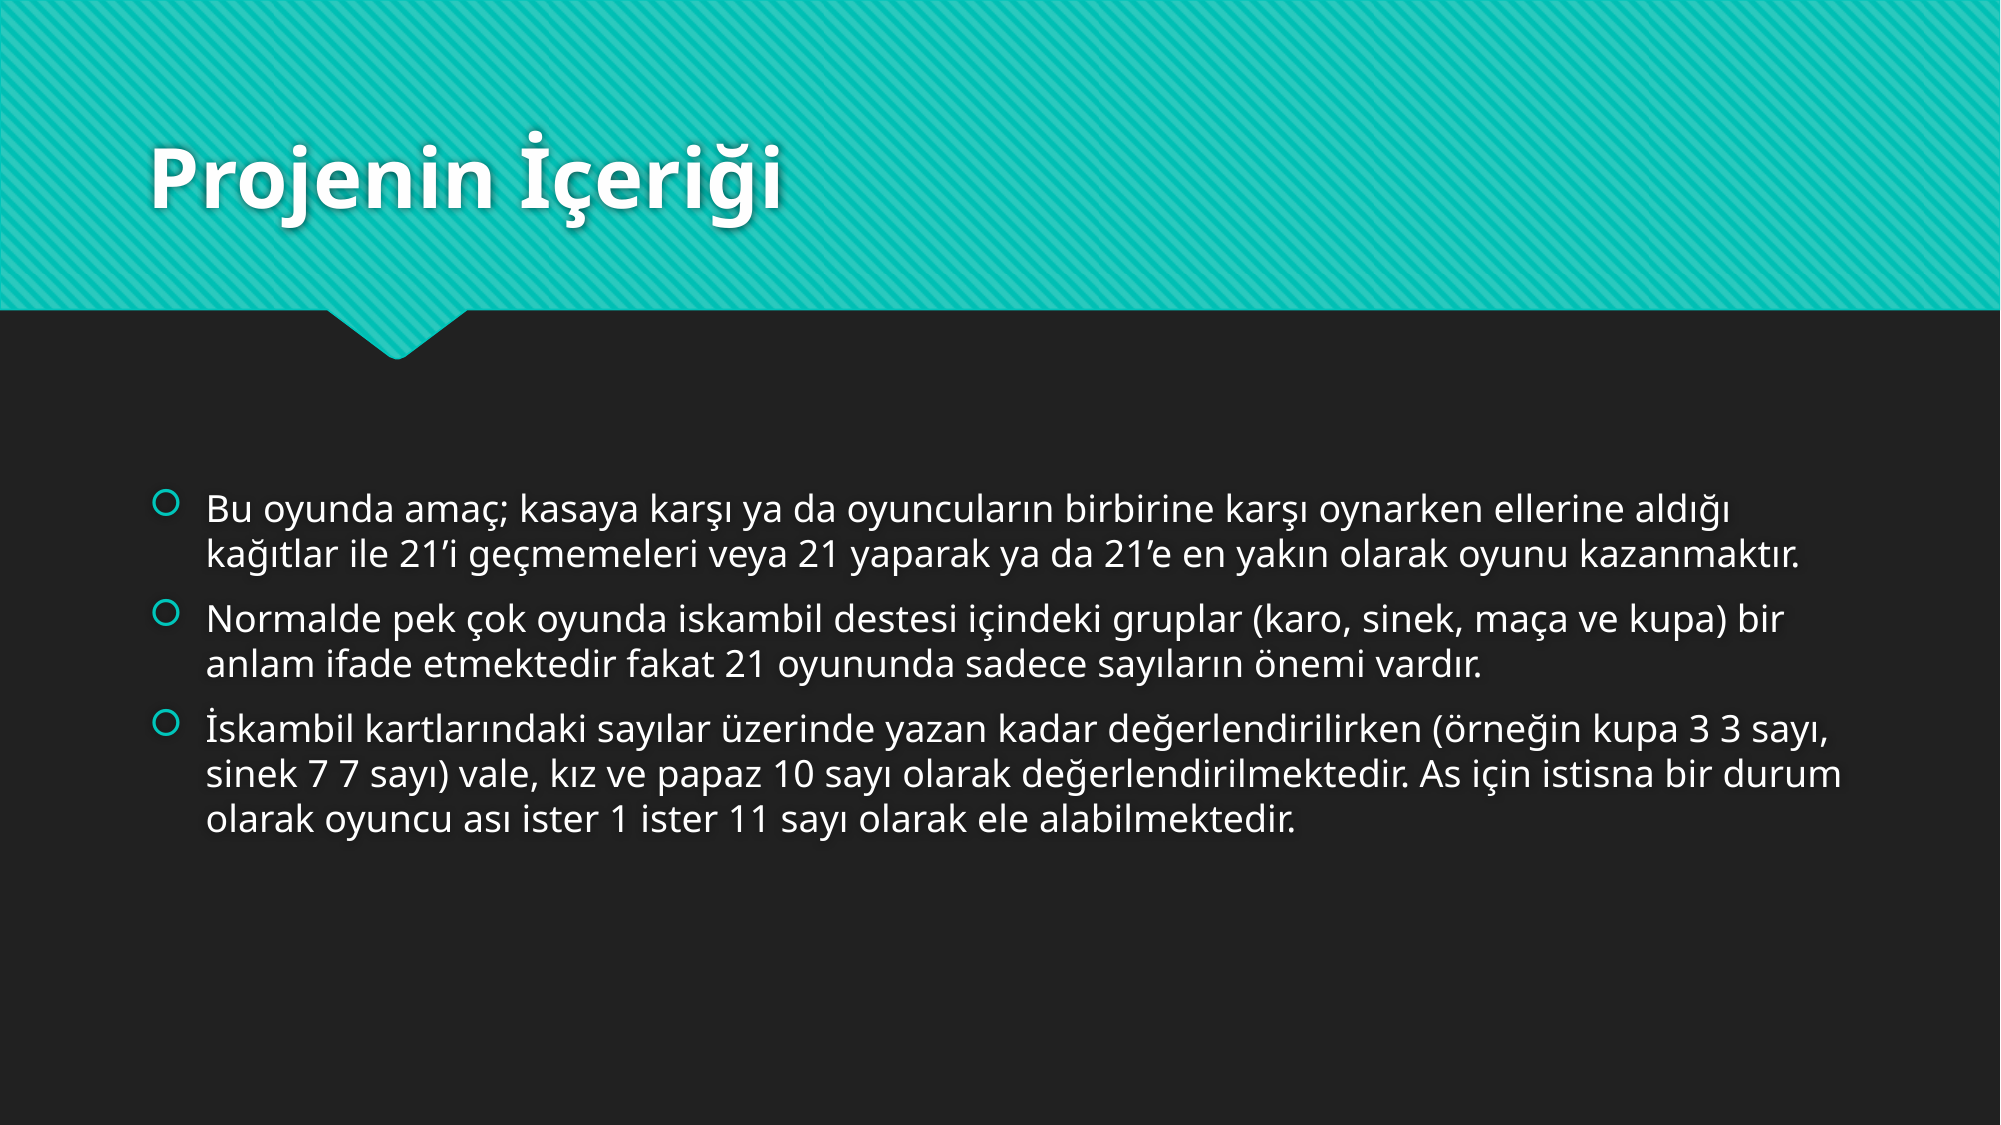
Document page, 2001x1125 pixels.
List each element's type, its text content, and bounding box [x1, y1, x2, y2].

title Projenin İçeriği [132, 73, 1868, 233]
list Bu oyunda amaç; kasaya karşı ya da oyuncuların birbirine karşı oynarken ellerine aldığı kağıtlar ile 21’i geçmemeleri veya 21 yaparak ya da 21’e en yakın olarak oyunu kazanmaktır. Normalde pek çok oyunda iskambil destesi içindeki gruplar (karo, sinek, maça ve kupa) bir anlam ifade etmektedir fakat 21 oyununda sadece sayıların önemi vardır. İskambil kartlarındaki sayılar üzerinde yazan kadar değerlendirilirken (örneğin kupa 3 3 sayı, sinek 7 7 sayı) vale, kız ve papaz 10 sayı olarak değerlendirilmektedir. As için istisna bir durum olarak oyuncu ası ister 1 ister 11 sayı olarak ele alabilmektedir. [134, 364, 1866, 962]
